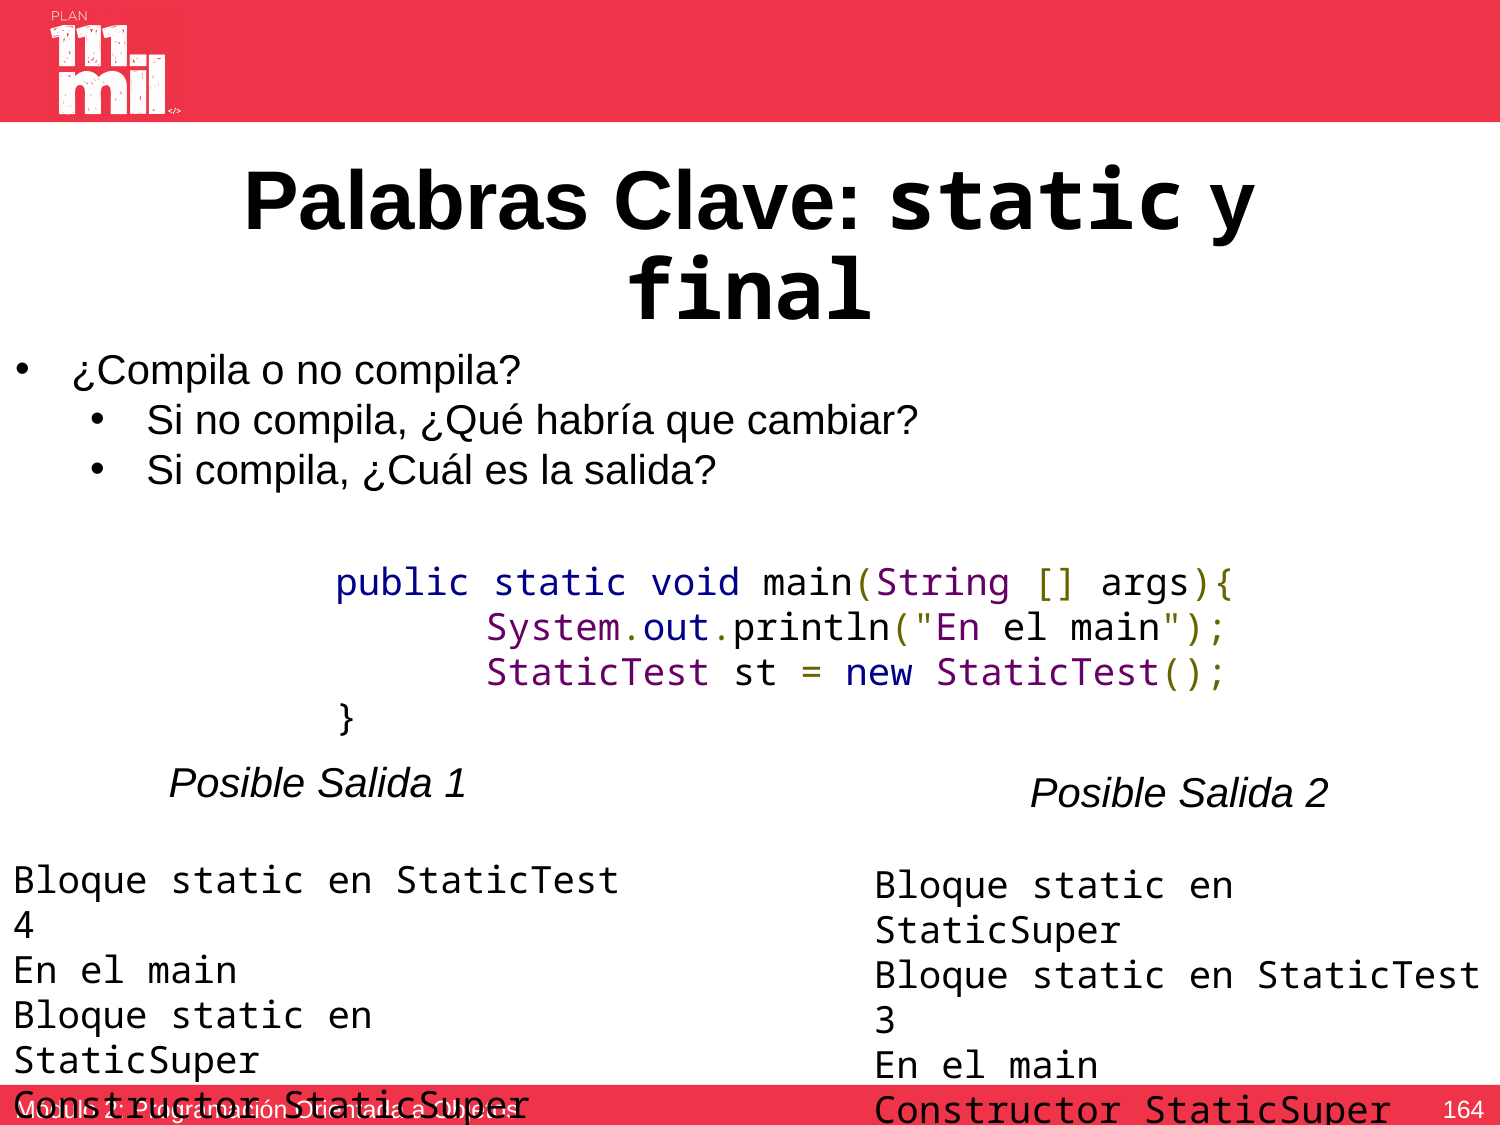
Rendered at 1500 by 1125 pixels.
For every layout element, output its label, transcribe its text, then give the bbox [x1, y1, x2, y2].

text_box Posible Salida 2 Bloque static en StaticSuper Bloque static en StaticTest 3 En el main Constructor StaticSuper Constructor StaticTest [858, 758, 1500, 1097]
title Palabras Clave: static y final [103, 147, 1397, 348]
text_box Posible Salida 1 Bloque static en StaticTest 4 En el main Bloque static en StaticSuper Constructor StaticSuper Constructor StaticTest [0, 748, 639, 1092]
slide_number 163 [1162, 1097, 1500, 1125]
footer Módulo 2: Programación Orientada a Objetos [0, 1078, 719, 1125]
picture [49, 10, 181, 115]
text_box public static void main(String [] args){ System.out.println("En el main"); StaticTest st = new StaticTest(); } [320, 550, 1261, 748]
text_box ¿Compila o no compila? Si no compila, ¿Qué habría que cambiar? Si compila, ¿Cuál es la salida? [0, 335, 1056, 502]
